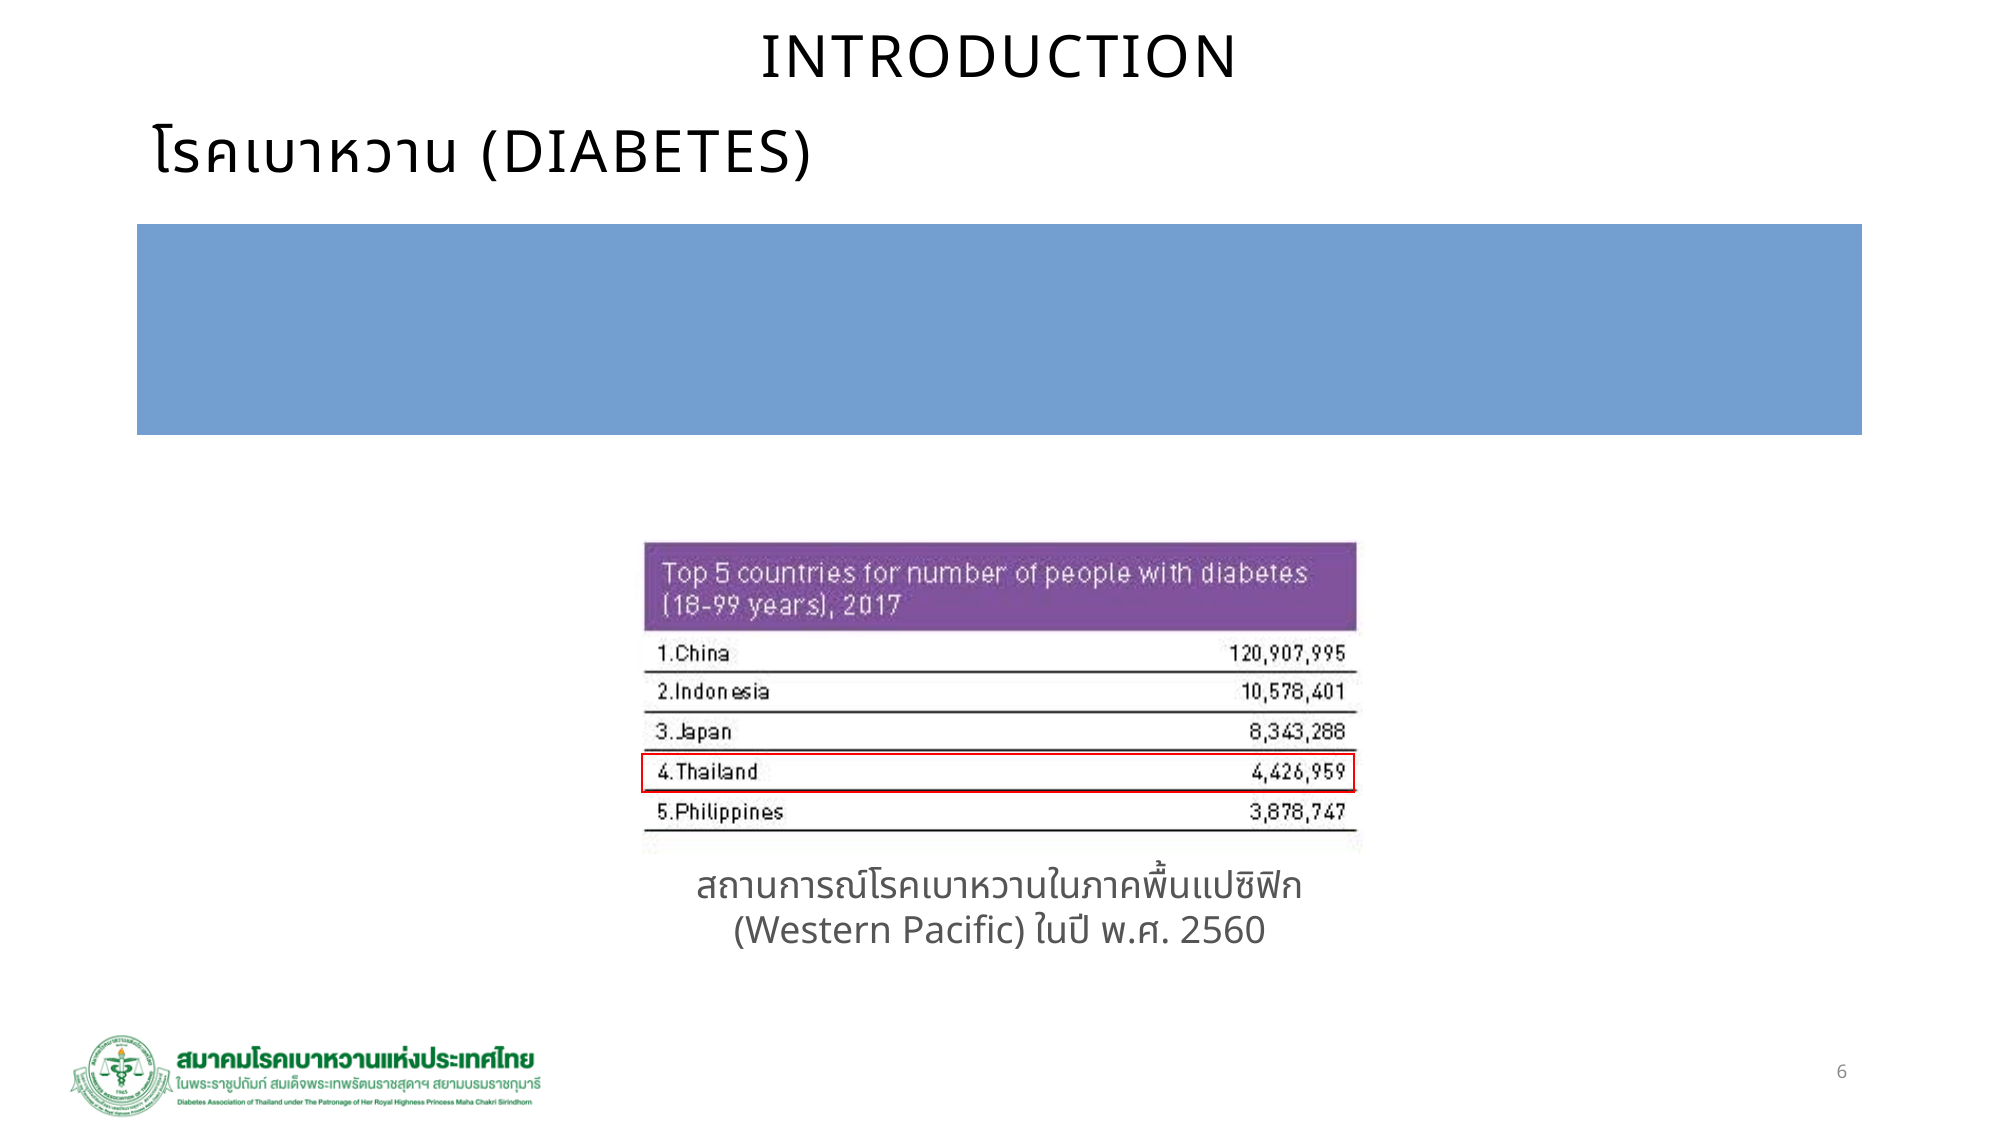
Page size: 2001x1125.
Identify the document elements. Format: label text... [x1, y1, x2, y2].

slide_number 6 [1412, 1042, 1863, 1103]
picture [635, 525, 1365, 854]
text_box โรคเบาหวาน (Diabetes) [137, 117, 1863, 193]
title INTRODUCTION [137, 22, 1863, 98]
picture [13, 1029, 604, 1125]
text_box สถานการณ์โรคเบาหวานในภาคพื้นแปซิฟิก (Western Pacific) ในปี พ.ศ. 2560 [607, 853, 1393, 959]
